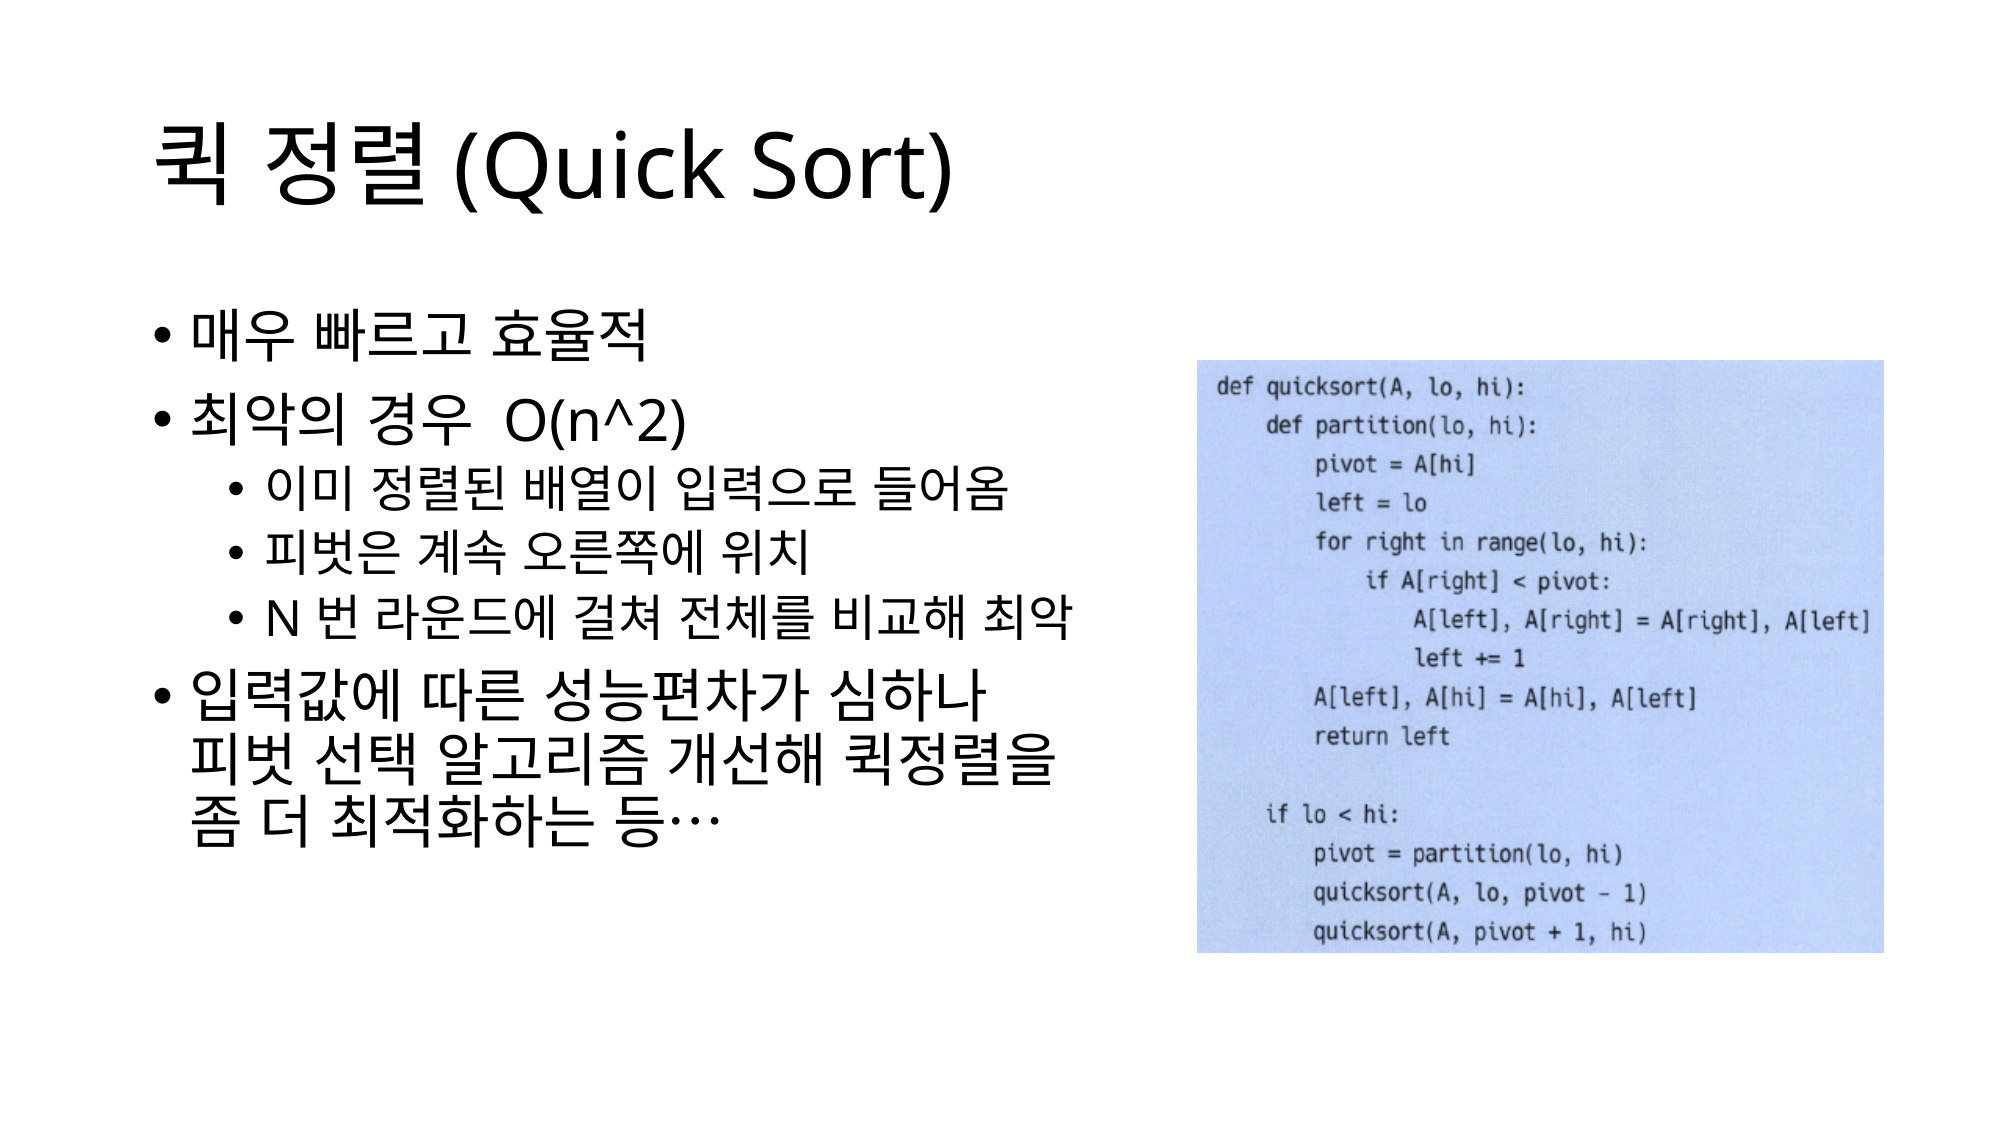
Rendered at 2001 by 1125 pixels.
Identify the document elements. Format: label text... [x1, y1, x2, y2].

picture [1197, 360, 1884, 953]
list 매우 빠르고 효율적 최악의 경우 O(n^2) 이미 정렬된 배열이 입력으로 들어옴 피벗은 계속 오른쪽에 위치 N번 라운드에 걸쳐 전체를 비교해 최악 입력값에 따른 성능편차가 심하나 피벗 선택 알고리즘 개선해 퀵정렬을 좀 더 최적화하는 등… [137, 299, 1863, 1014]
title 퀵 정렬(Quick Sort) [137, 59, 1863, 278]
